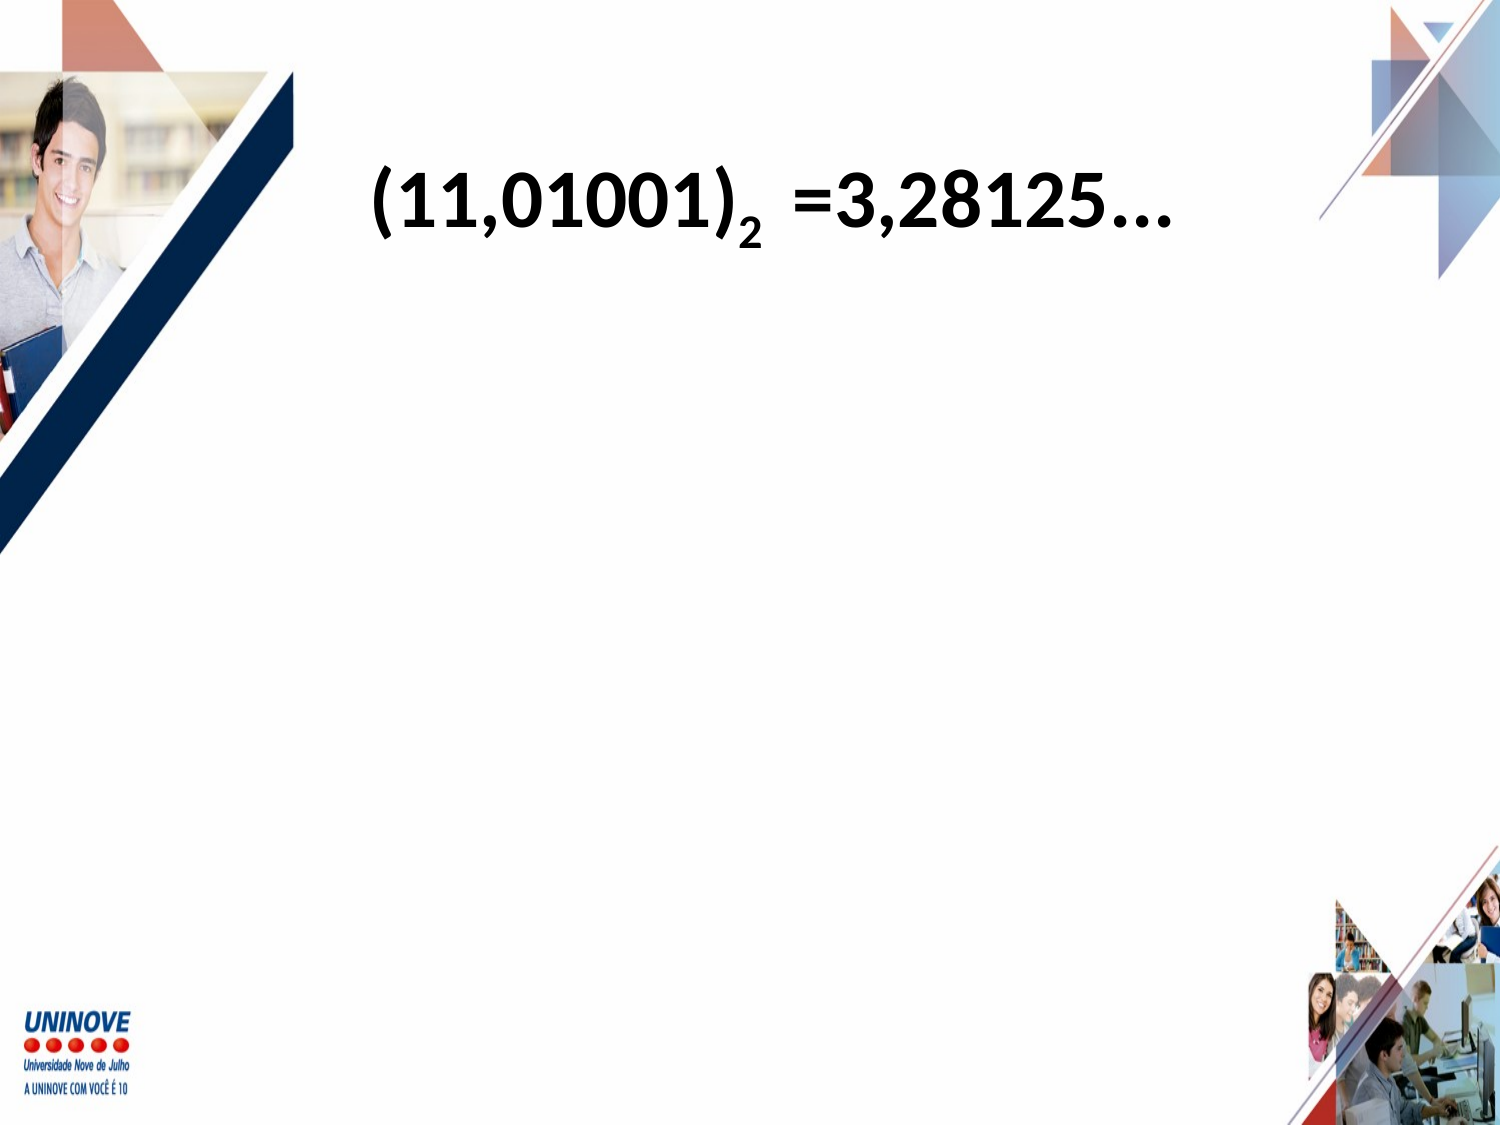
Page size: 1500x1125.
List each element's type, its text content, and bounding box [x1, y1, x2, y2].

text_box (11,01001)2 =3,28125... [354, 137, 1192, 266]
picture [0, 0, 1500, 1125]
